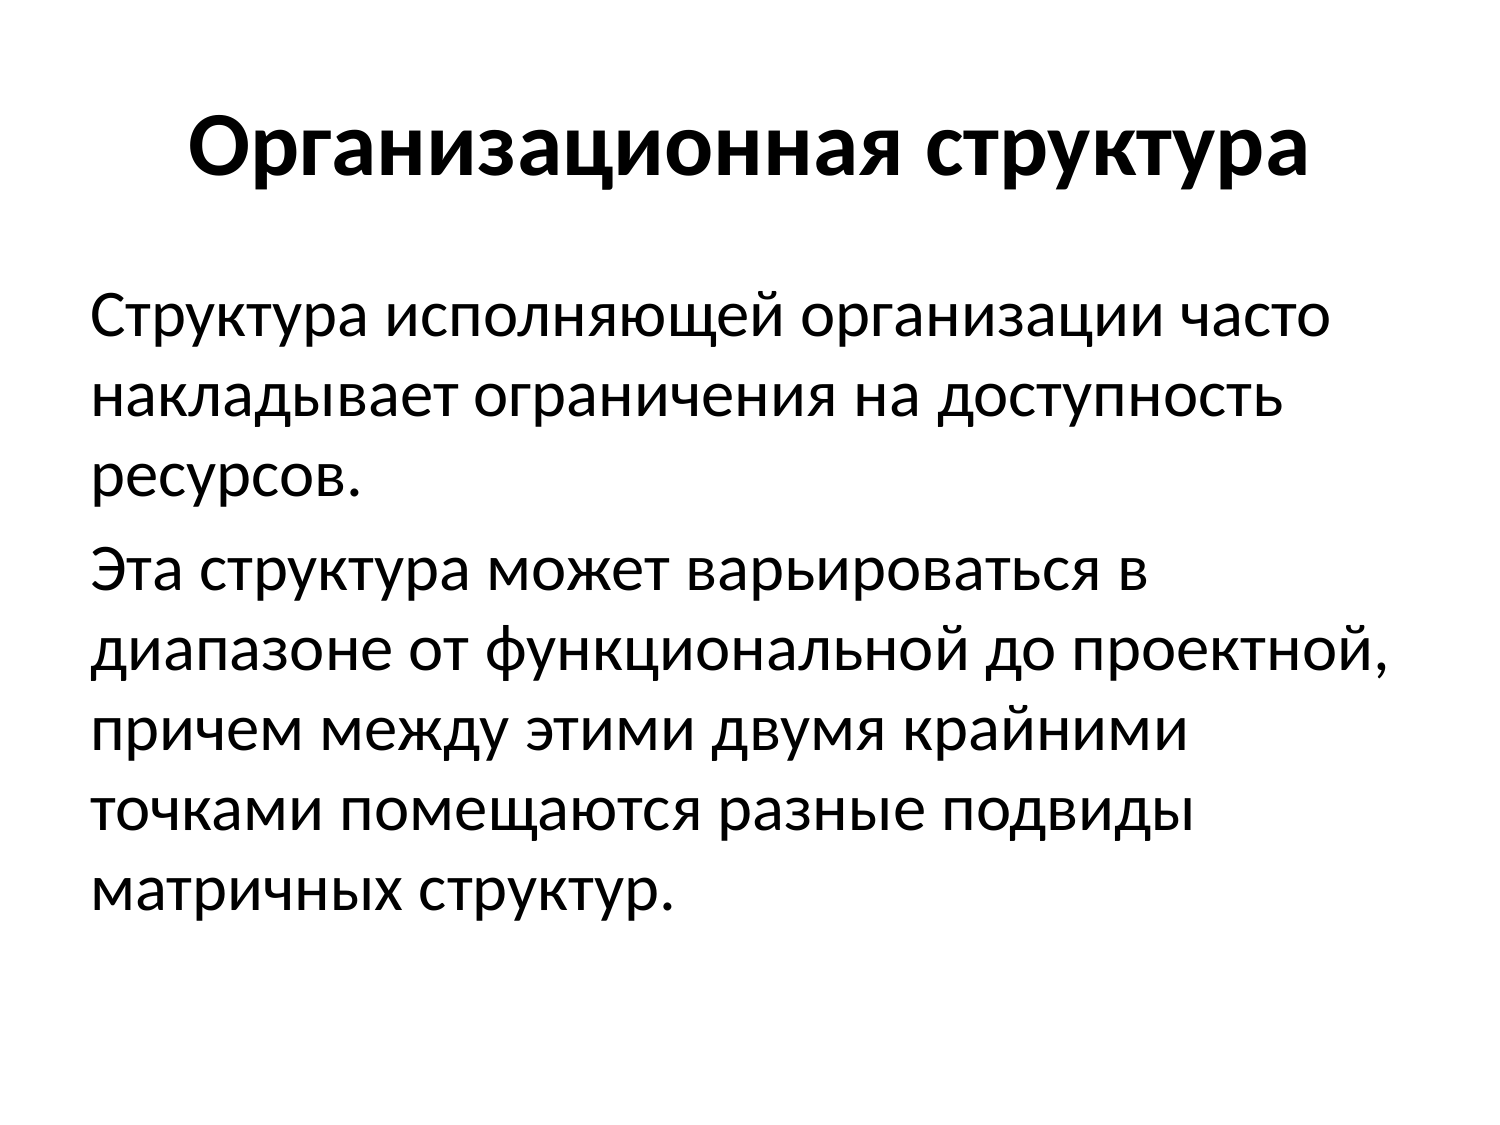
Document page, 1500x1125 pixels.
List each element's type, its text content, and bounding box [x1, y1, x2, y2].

title Организационная структура [75, 45, 1425, 233]
list Структура исполняющей организации часто накладывает ограничения на доступность ресурсов. Эта структура может варьироваться в диапазоне от функциональной до проектной, причем между этими двумя крайними точками помещаются разные подвиды матричных структур. [75, 262, 1425, 1005]
